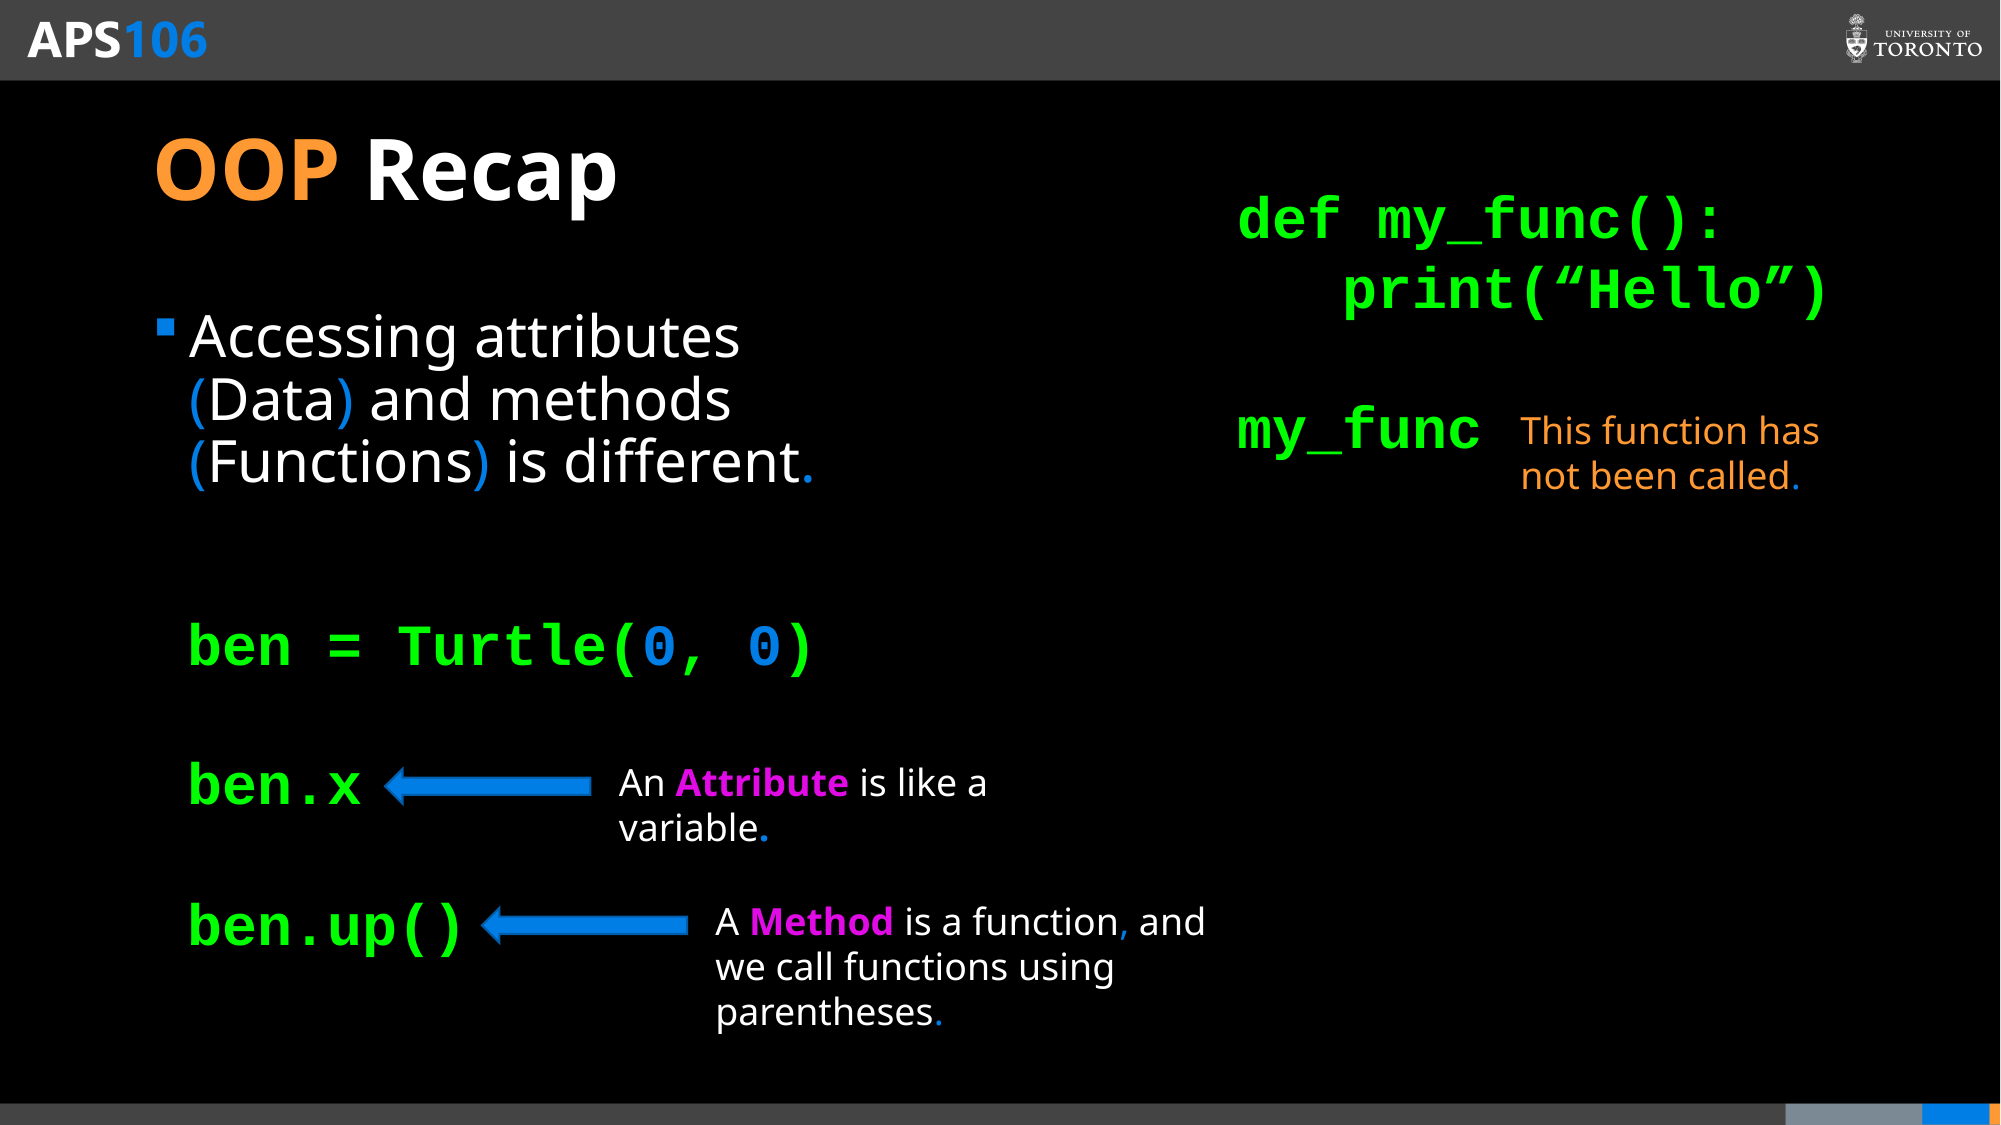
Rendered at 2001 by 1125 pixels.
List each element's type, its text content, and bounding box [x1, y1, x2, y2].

text_box [480, 905, 689, 946]
title OOP Recap [137, 119, 1863, 227]
picture [0, 0, 2001, 1125]
list Accessing attributes (Data) and methods (Functions) is different. [137, 299, 928, 1093]
text_box An Attribute is like a variable. [603, 751, 1131, 857]
text_box This function has not been called. [1505, 399, 1880, 505]
text_box ben = Turtle(0, 0) ben.x ben.up() [172, 599, 914, 964]
text_box [383, 766, 592, 807]
text_box A Method is a function, and we call functions using parentheses. [700, 890, 1228, 1041]
text_box def my_func(): print(“Hello”) my_func [1222, 173, 1964, 468]
